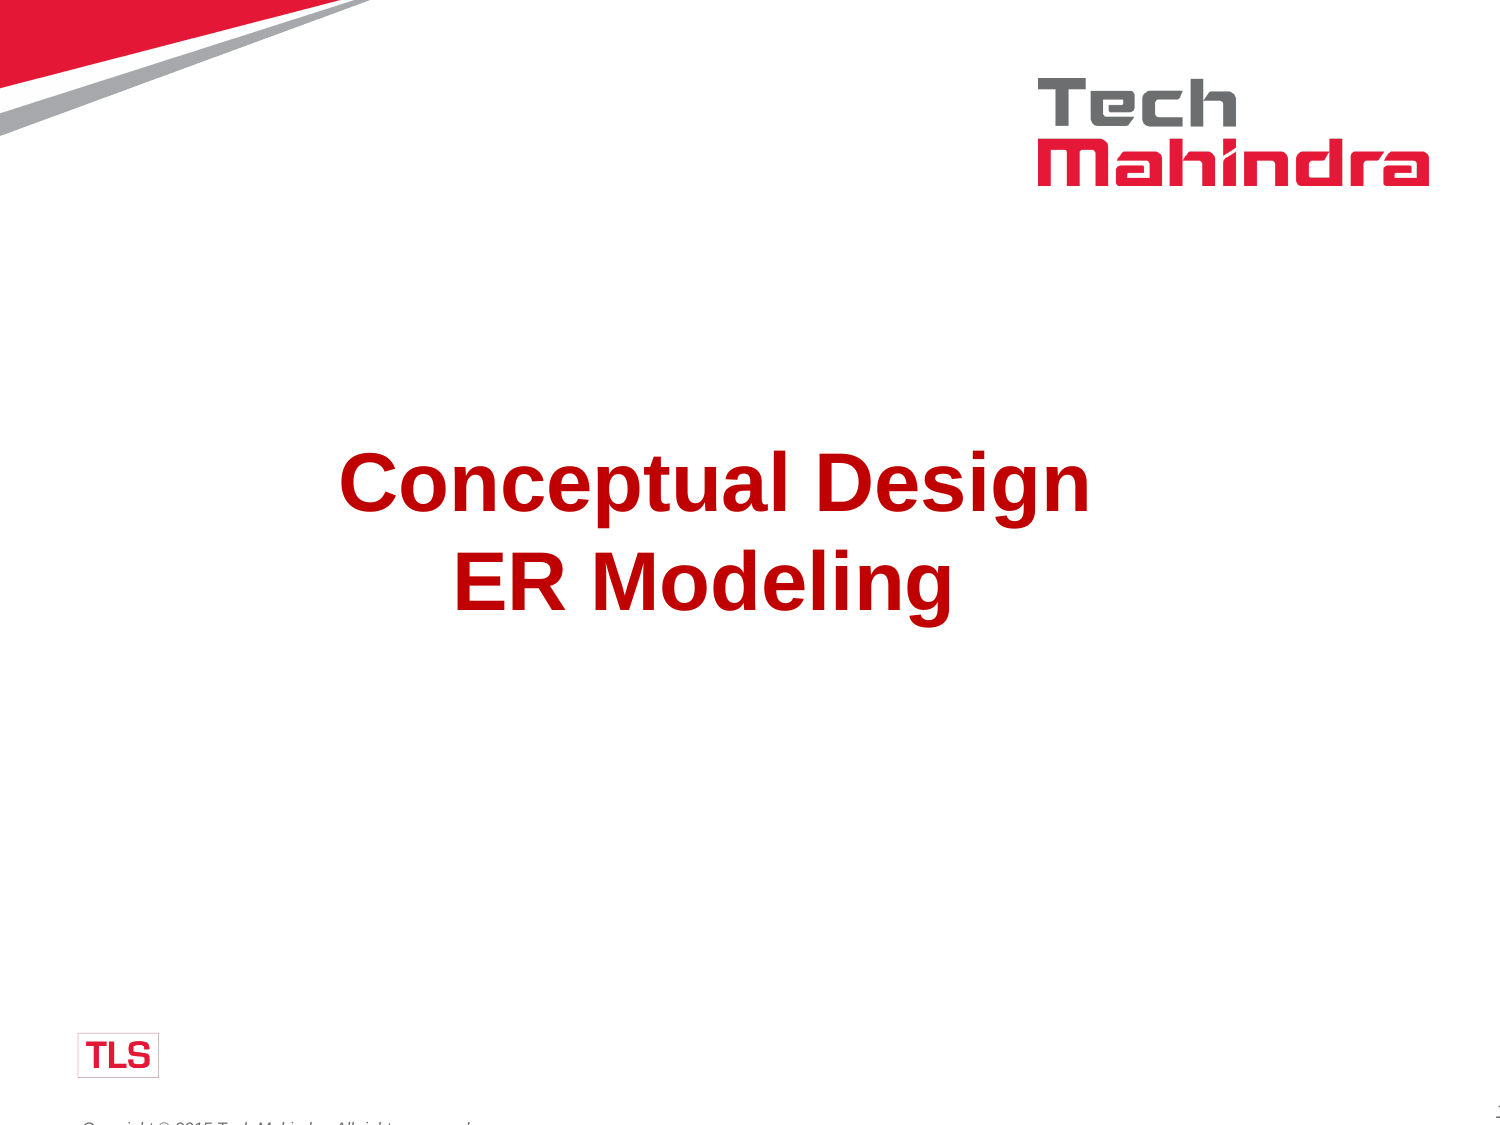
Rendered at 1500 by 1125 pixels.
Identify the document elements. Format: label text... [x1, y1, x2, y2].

picture [0, 0, 373, 136]
title Conceptual Design ER Modeling [281, 427, 1151, 630]
picture [1037, 77, 1429, 187]
picture [64, 1023, 172, 1097]
